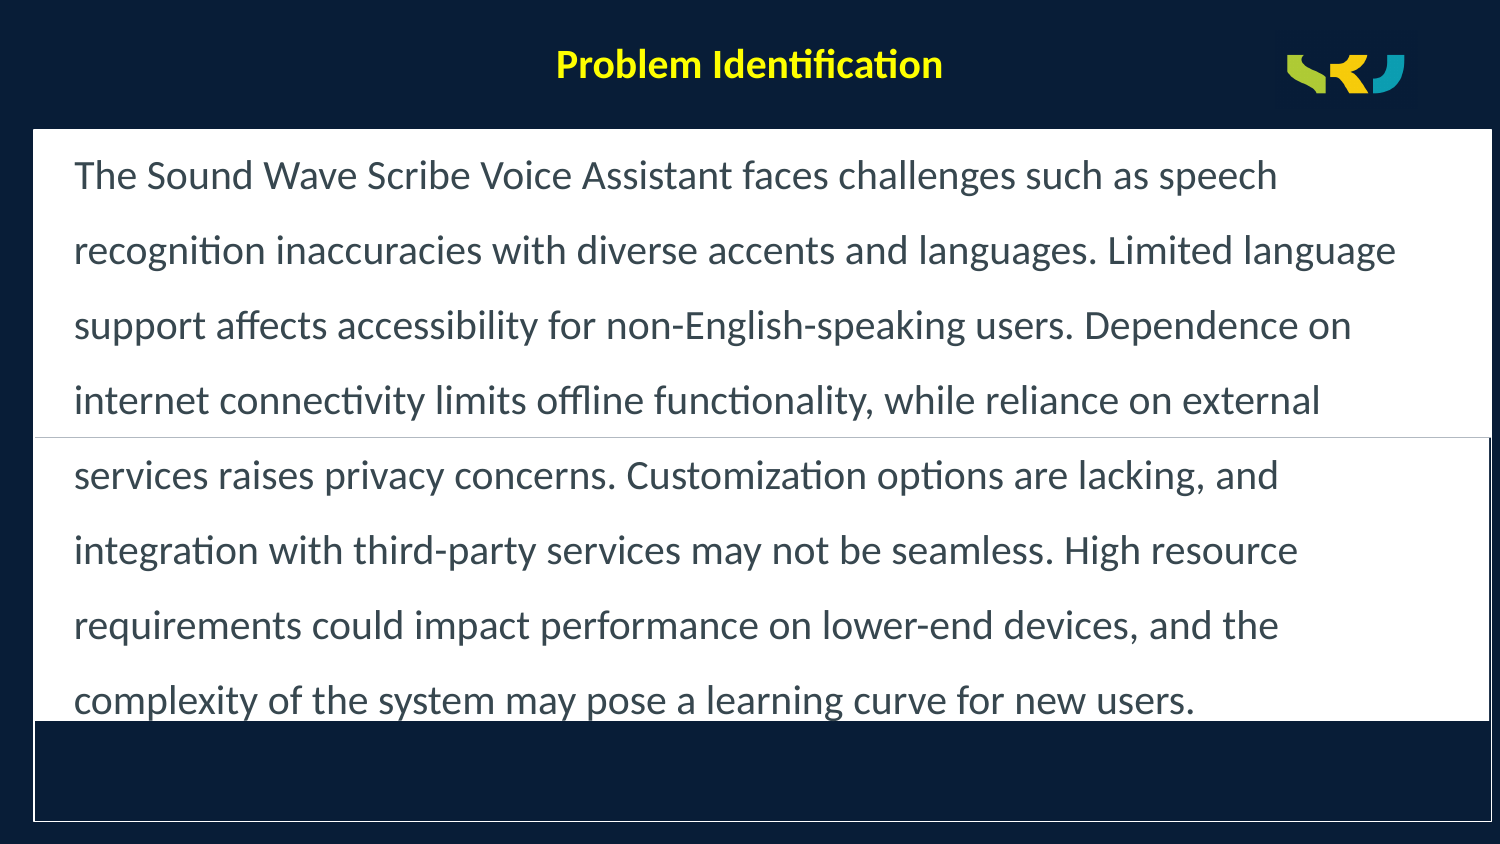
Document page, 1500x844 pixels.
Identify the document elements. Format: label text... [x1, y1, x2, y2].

list The Sound Wave Scribe Voice Assistant faces challenges such as speech recognition inaccuracies with diverse accents and languages. Limited language support affects accessibility for non-English-speaking users. Dependence on internet connectivity limits offline functionality, while reliance on external services raises privacy concerns. Customization options are lacking, and integration with third-party services may not be seamless. High resource requirements could impact performance on lower-end devices, and the complexity of the system may pose a learning curve for new users. [2, 107, 1443, 762]
title Problem Identification [51, 22, 1449, 117]
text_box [33, 129, 1492, 822]
